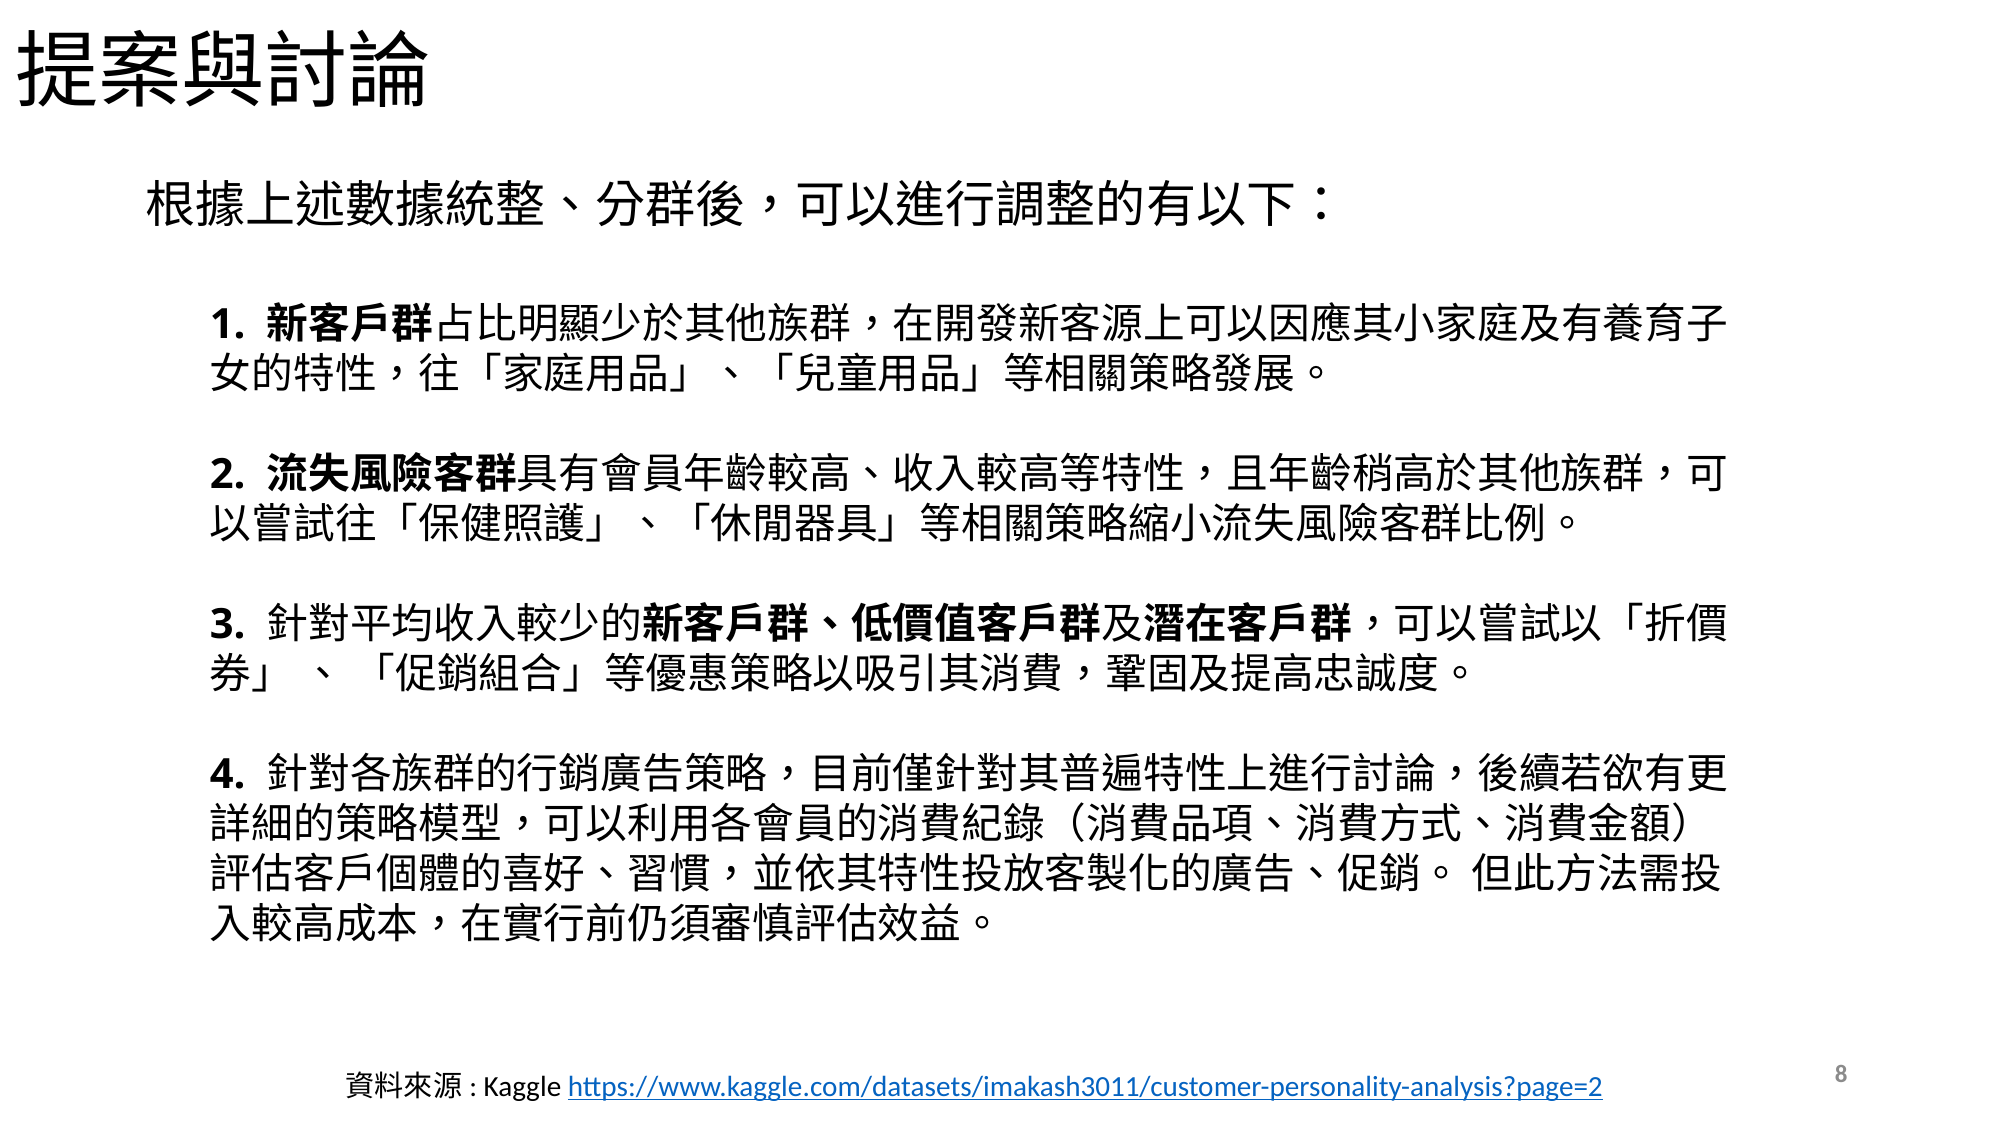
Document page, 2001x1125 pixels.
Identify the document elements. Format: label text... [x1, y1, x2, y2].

slide_number 8 [1412, 1042, 1863, 1103]
text_box 1. 新客戶群占比明顯少於其他族群，在開發新客源上可以因應其小家庭及有養育子女的特性，往「家庭用品」、「兒童用品」等相關策略發展。 2. 流失風險客群具有會員年齡較高、收入較高等特性，且年齡稍高於其他族群，可以嘗試往「保健照護」、「休閒器具」等相關策略縮小流失風險客群比例。 3. 針對平均收入較少的新客戶群、低價值客戶群及潛在客戶群，可以嘗試以「折價券」 、 「促銷組合」等優惠策略以吸引其消費，鞏固及提高忠誠度。 4. 針對各族群的行銷廣告策略，目前僅針對其普遍特性上進行討論，後續若欲有更詳細的策略模型，可以利用各會員的消費紀錄（消費品項、消費方式、消費金額）評估客戶個體的喜好、習慣，並依其特性投放客製化的廣告、促銷。 但此方法需投入較高成本，在實行前仍須審慎評估效益。 [194, 289, 1769, 955]
text_box 根據上述數據統整、分群後，可以進行調整的有以下： [130, 164, 1595, 240]
text_box 提案與討論 [0, 0, 1725, 183]
text_box 資料來源: Kaggle https://www.kaggle.com/datasets/imakash3011/customer-personality-analysis?page=2 [330, 1060, 1704, 1125]
